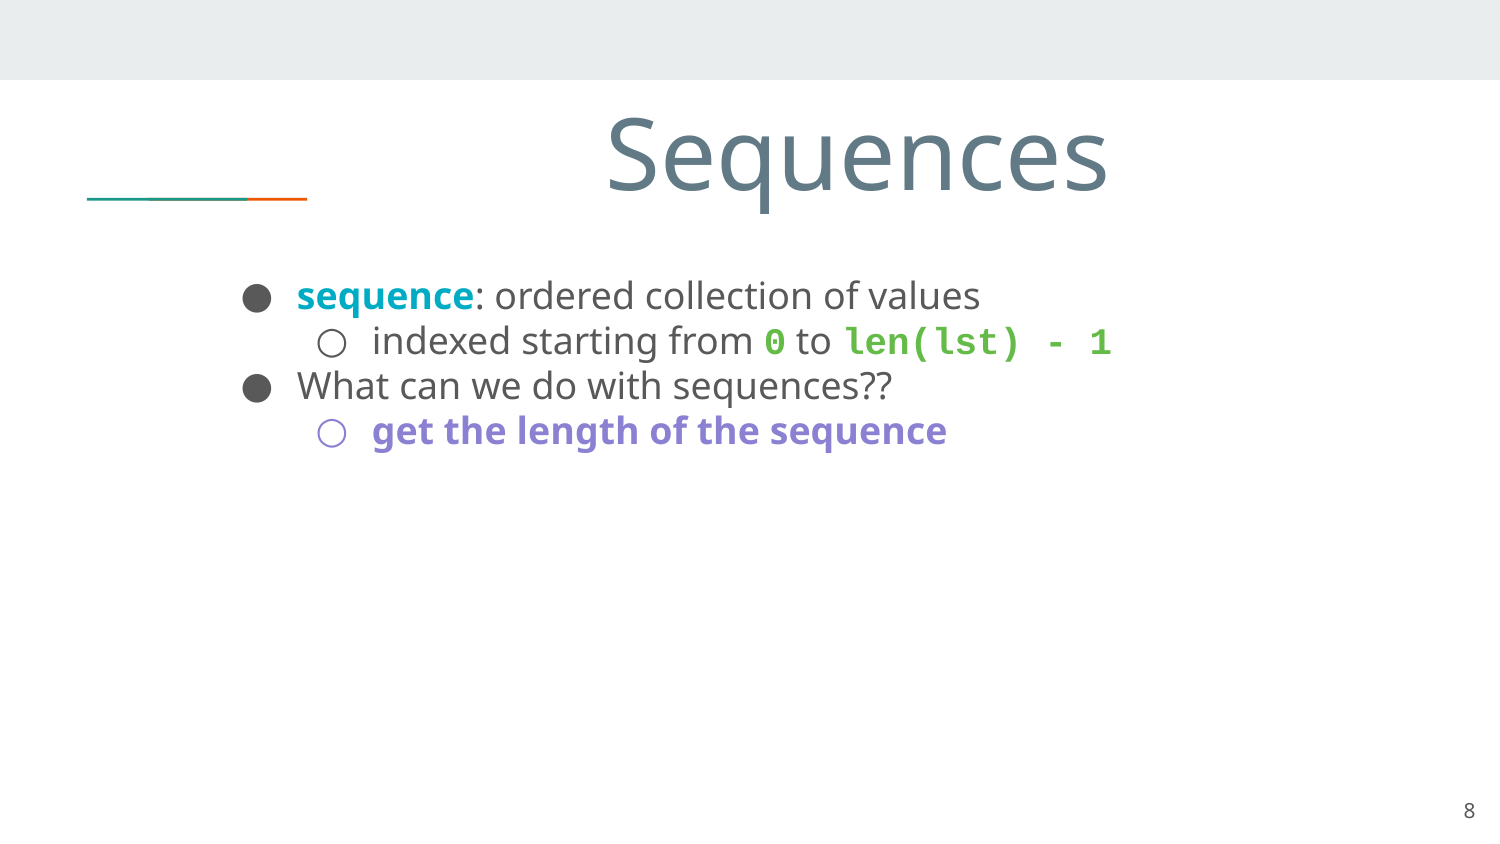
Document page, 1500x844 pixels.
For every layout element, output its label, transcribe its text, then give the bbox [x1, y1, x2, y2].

slide_number 8 [1400, 779, 1491, 844]
title Sequences [590, 75, 1456, 181]
list sequence: ordered collection of values indexed starting from 0 to len(lst) - 1 What can we do with sequences?? get the length of the sequence [206, 256, 1315, 714]
